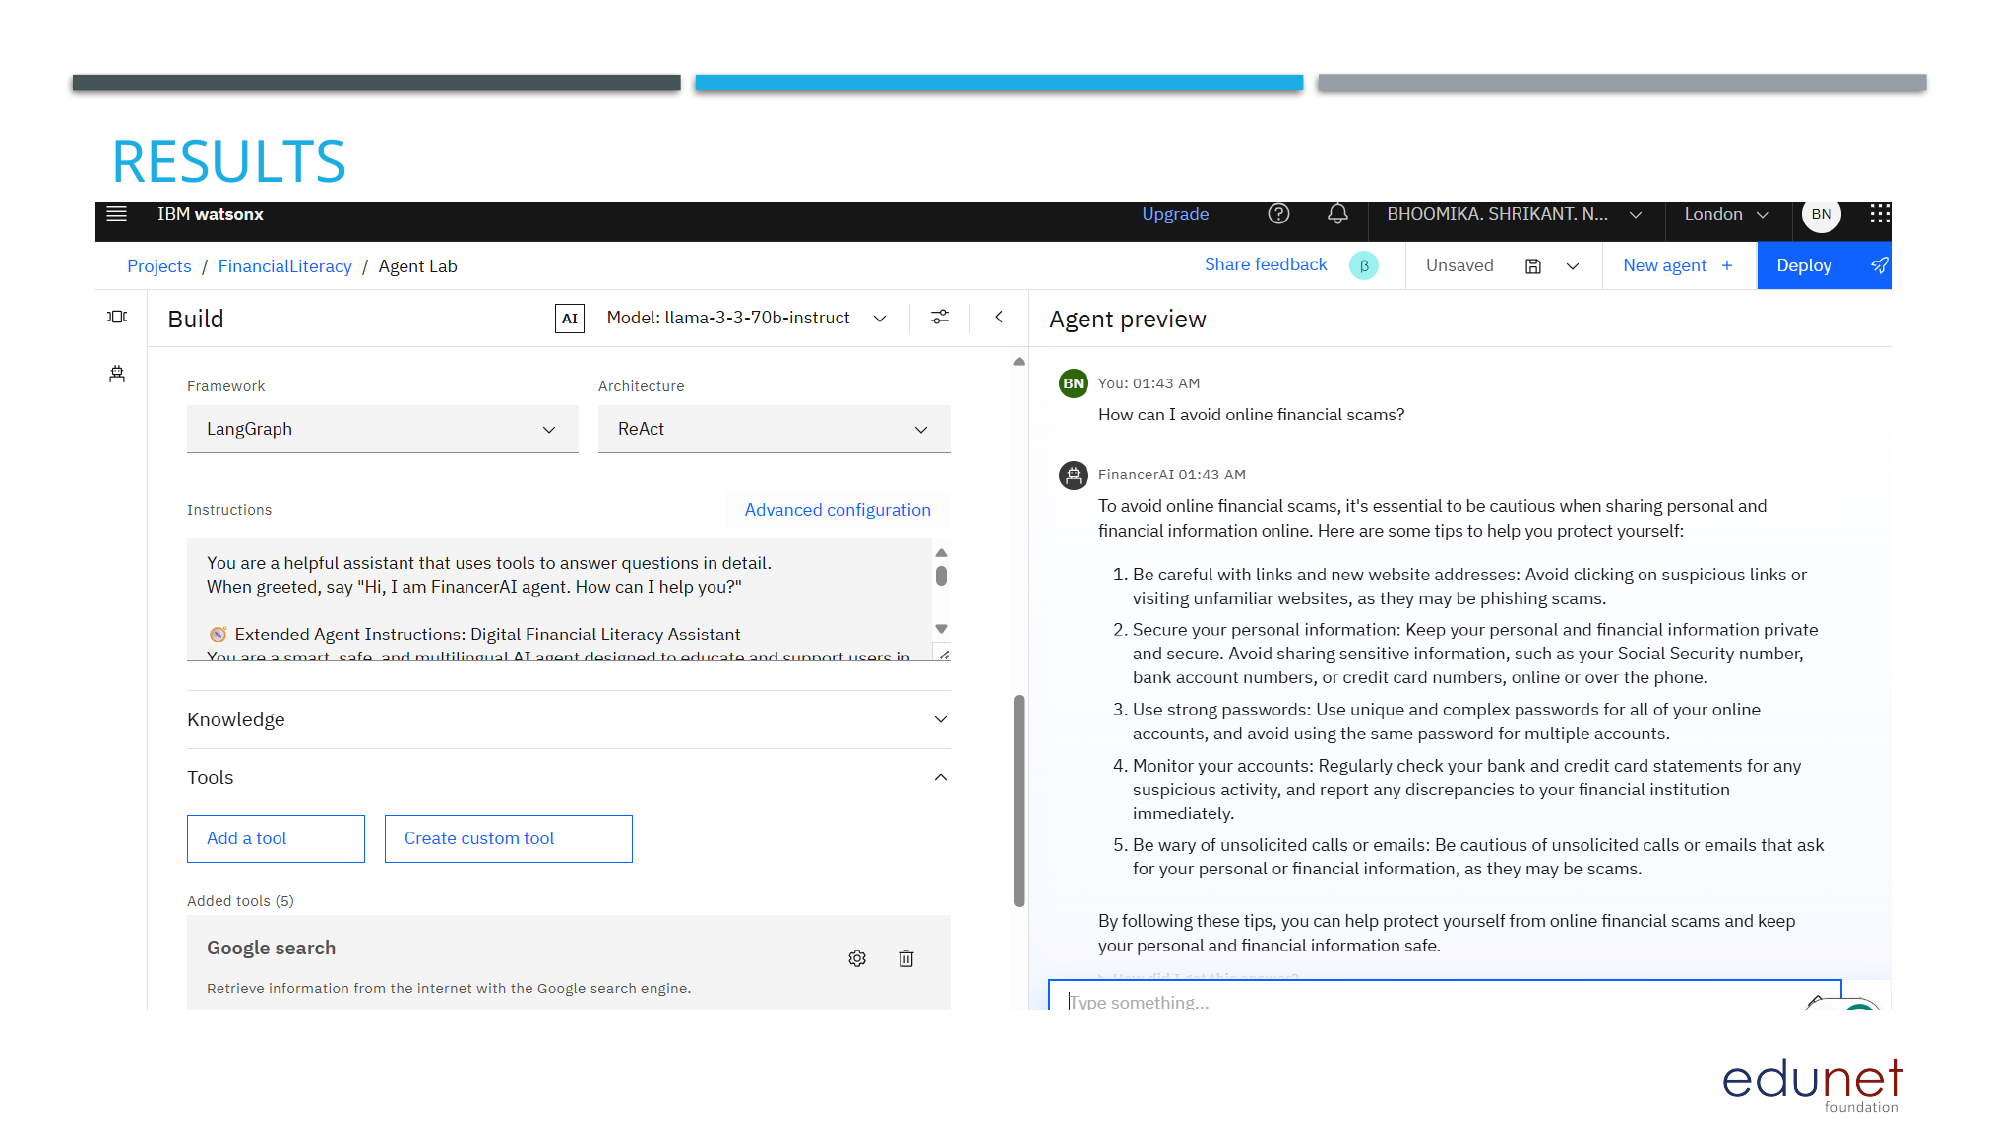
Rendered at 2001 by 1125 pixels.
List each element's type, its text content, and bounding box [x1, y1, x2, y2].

title Results [95, 115, 1905, 203]
picture [94, 201, 1893, 1011]
picture [1719, 1056, 1905, 1116]
